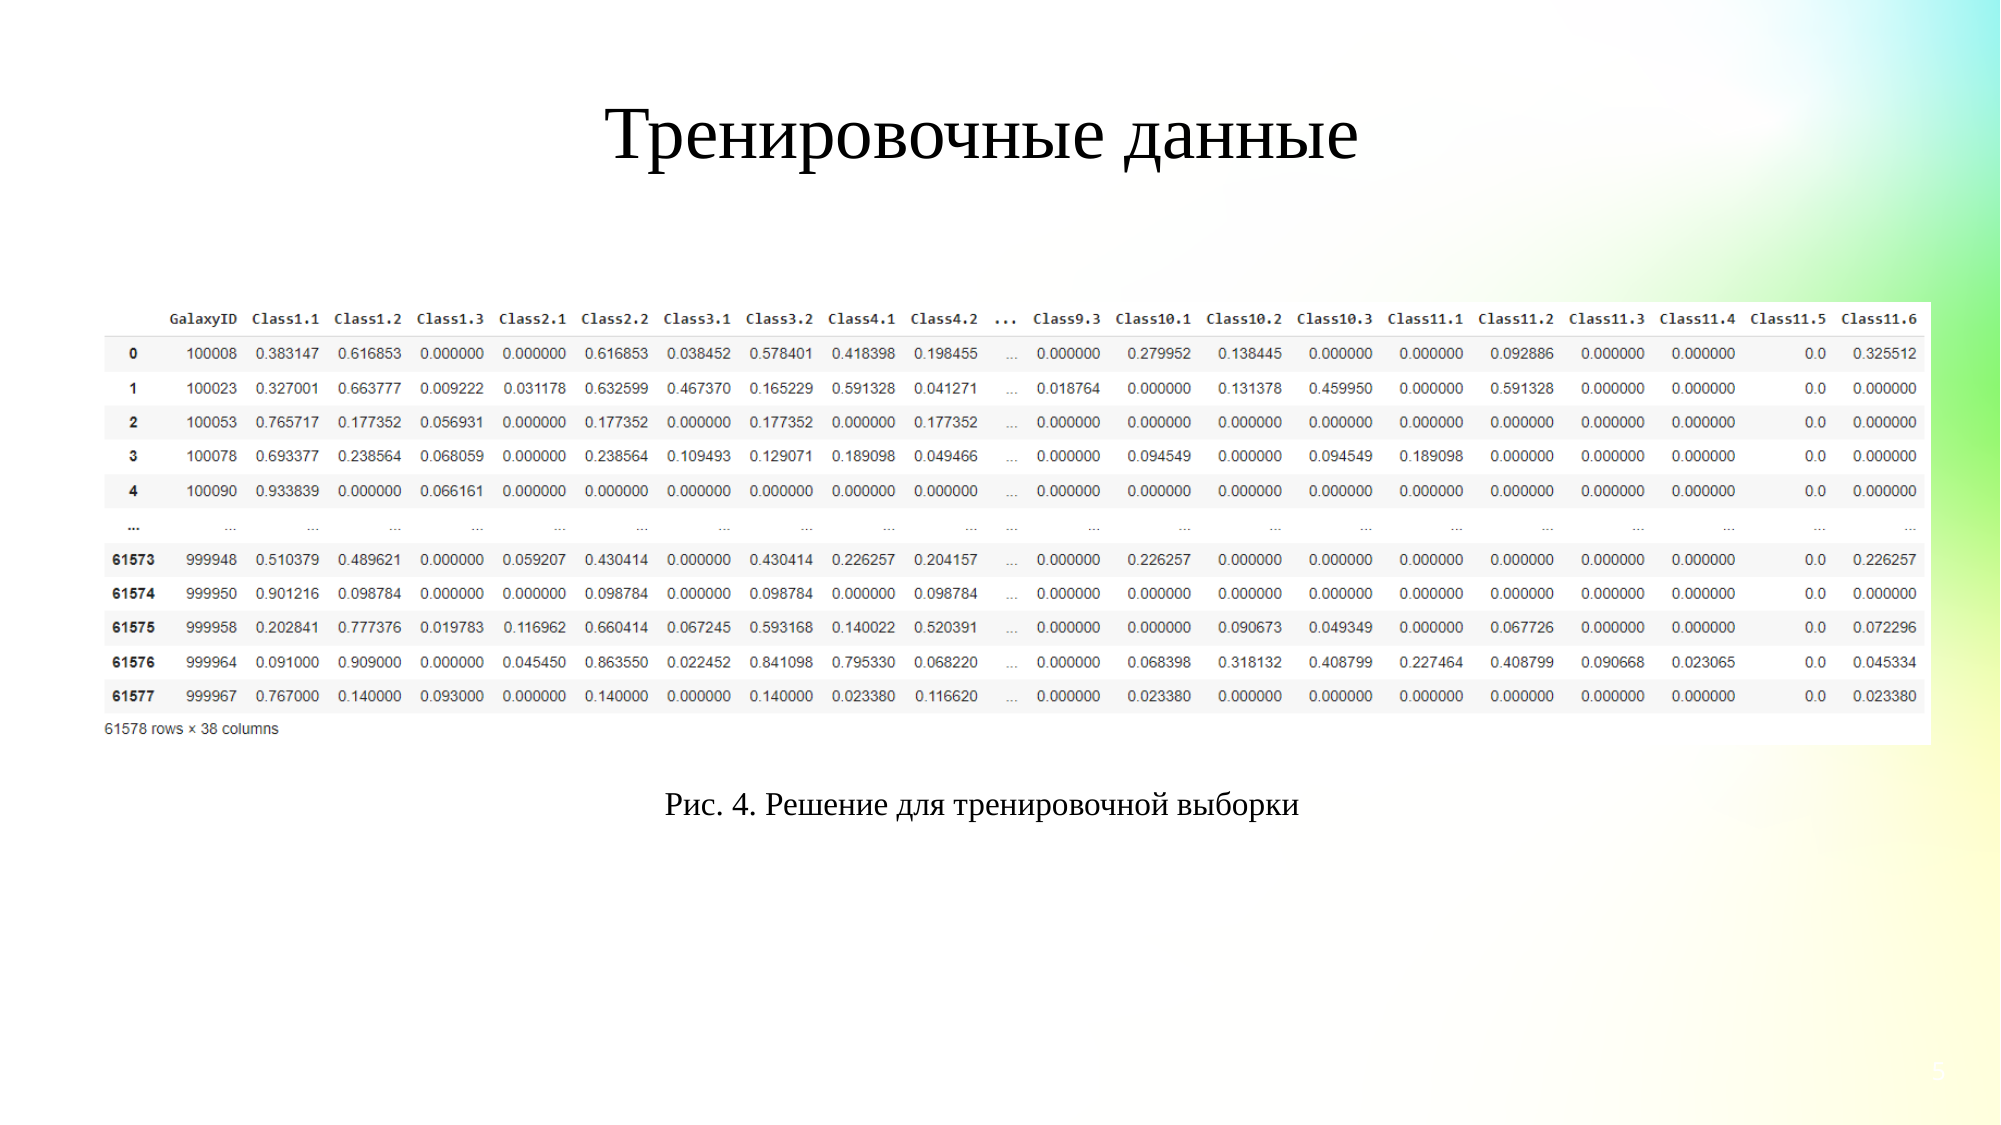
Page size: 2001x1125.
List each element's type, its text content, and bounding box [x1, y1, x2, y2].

title Тренировочные данные [102, 59, 1863, 197]
text_box Рис. 4. Решение для тренировочной выборки [649, 775, 1316, 830]
picture [96, 0, 2000, 1124]
